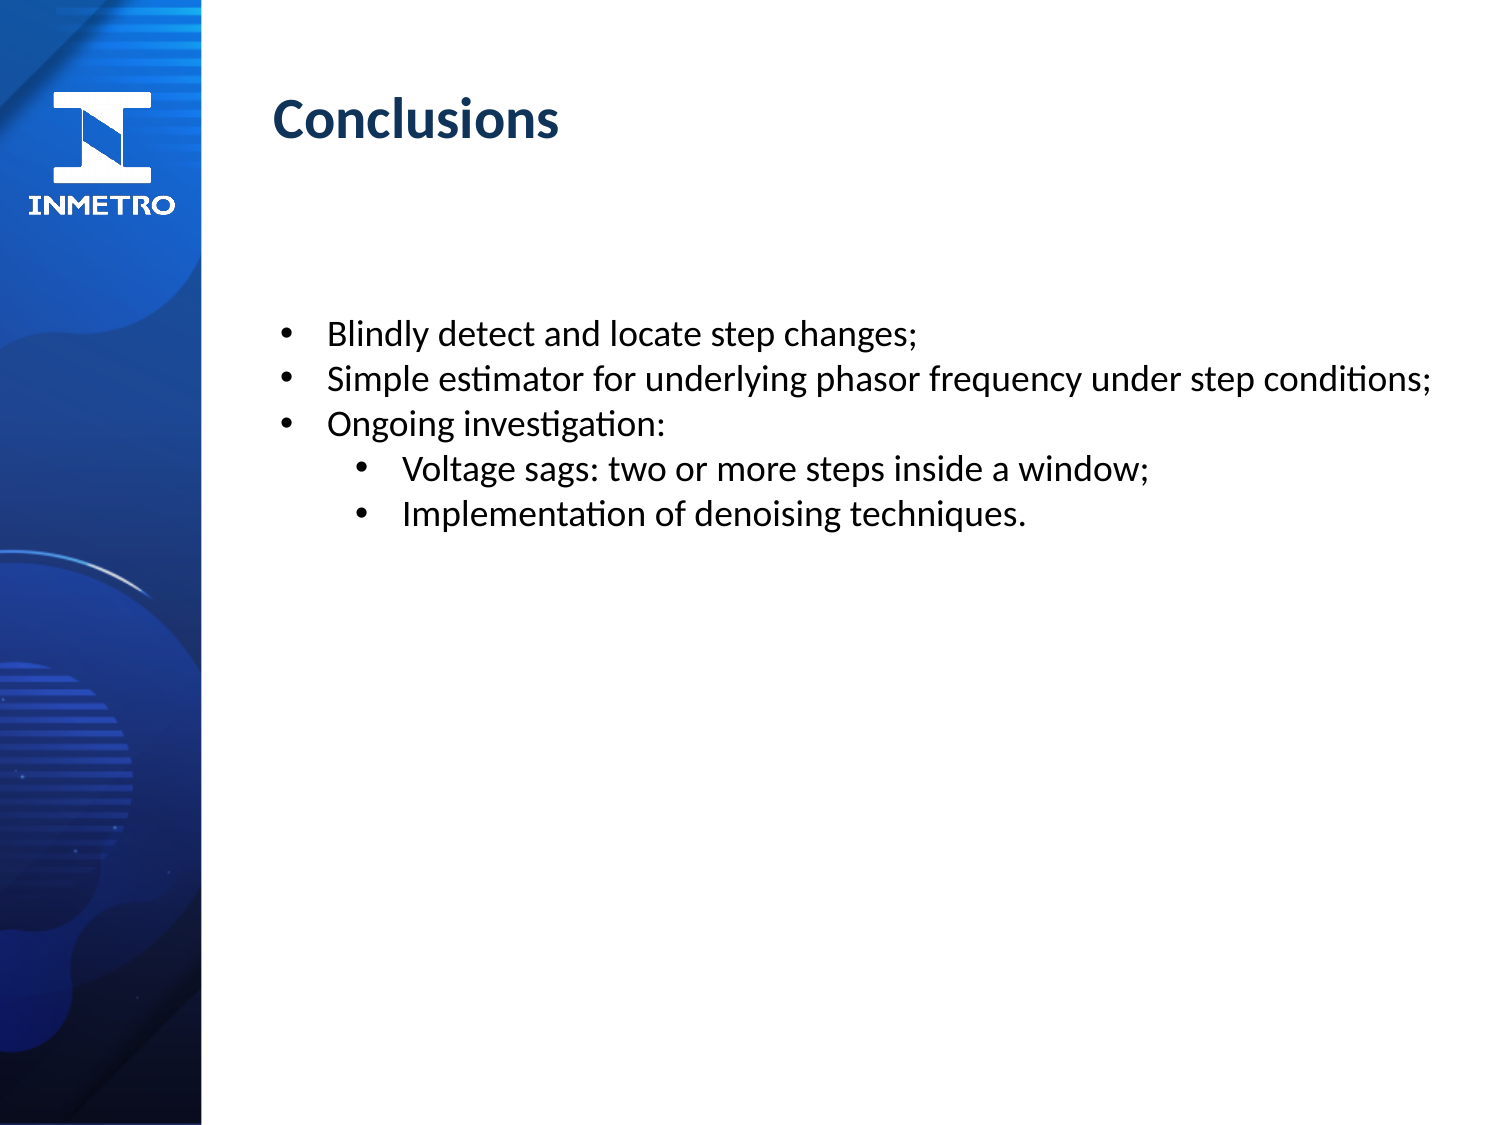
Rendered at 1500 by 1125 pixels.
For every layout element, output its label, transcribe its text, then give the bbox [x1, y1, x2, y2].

text_box Conclusions [258, 73, 1358, 188]
picture [0, 0, 202, 1125]
text_box Blindly detect and locate step changes; Simple estimator for underlying phasor frequency under step conditions; Ongoing investigation: Voltage sags: two or more steps inside a window; Implementation of denoising techniques. [265, 302, 1449, 587]
